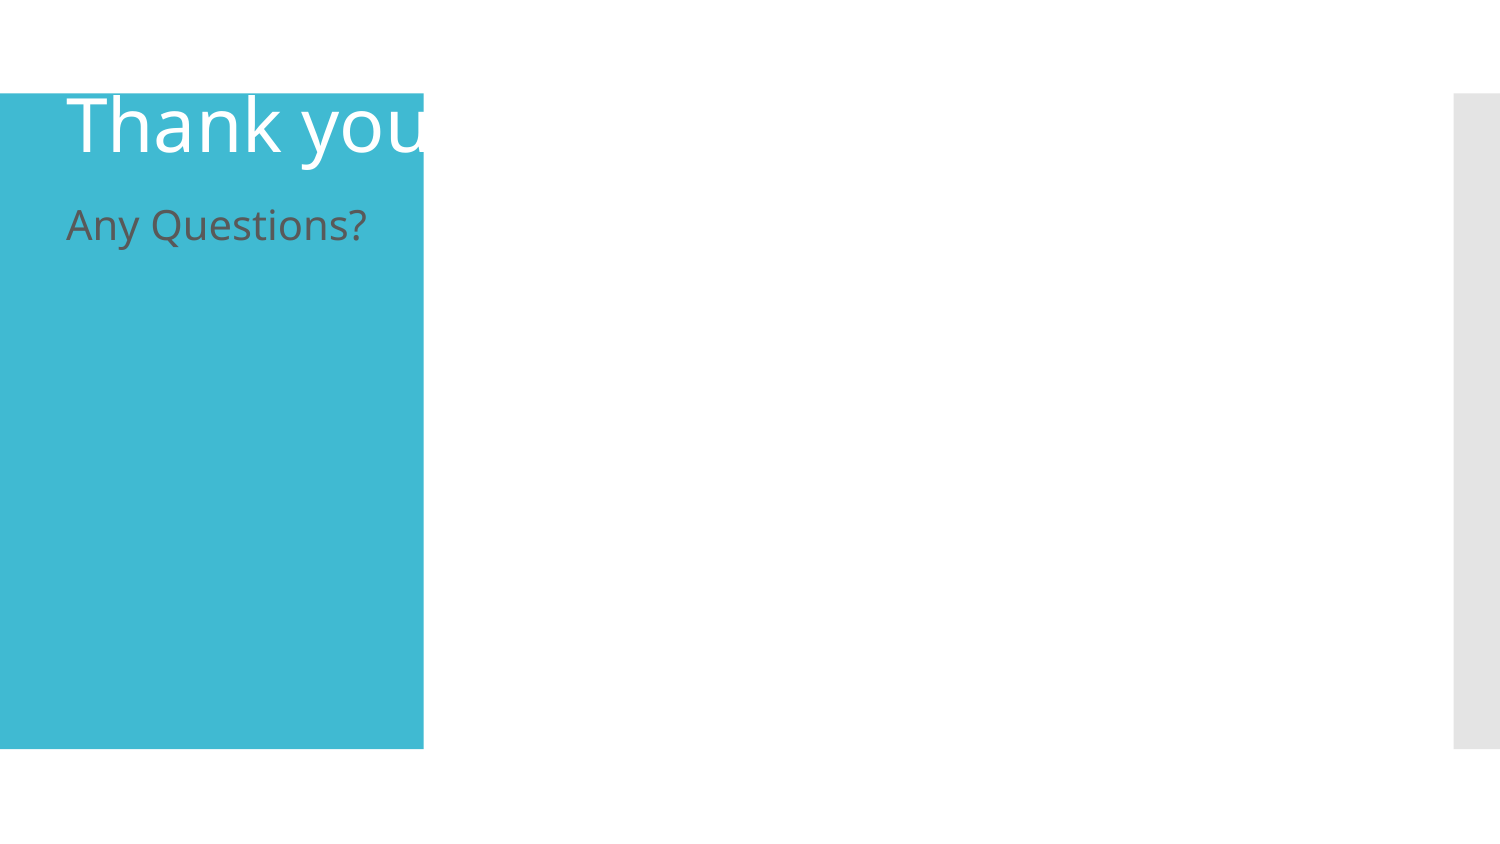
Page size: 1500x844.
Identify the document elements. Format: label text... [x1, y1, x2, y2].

list Any Questions? [51, 189, 1449, 750]
title Thank you [51, 72, 1449, 167]
